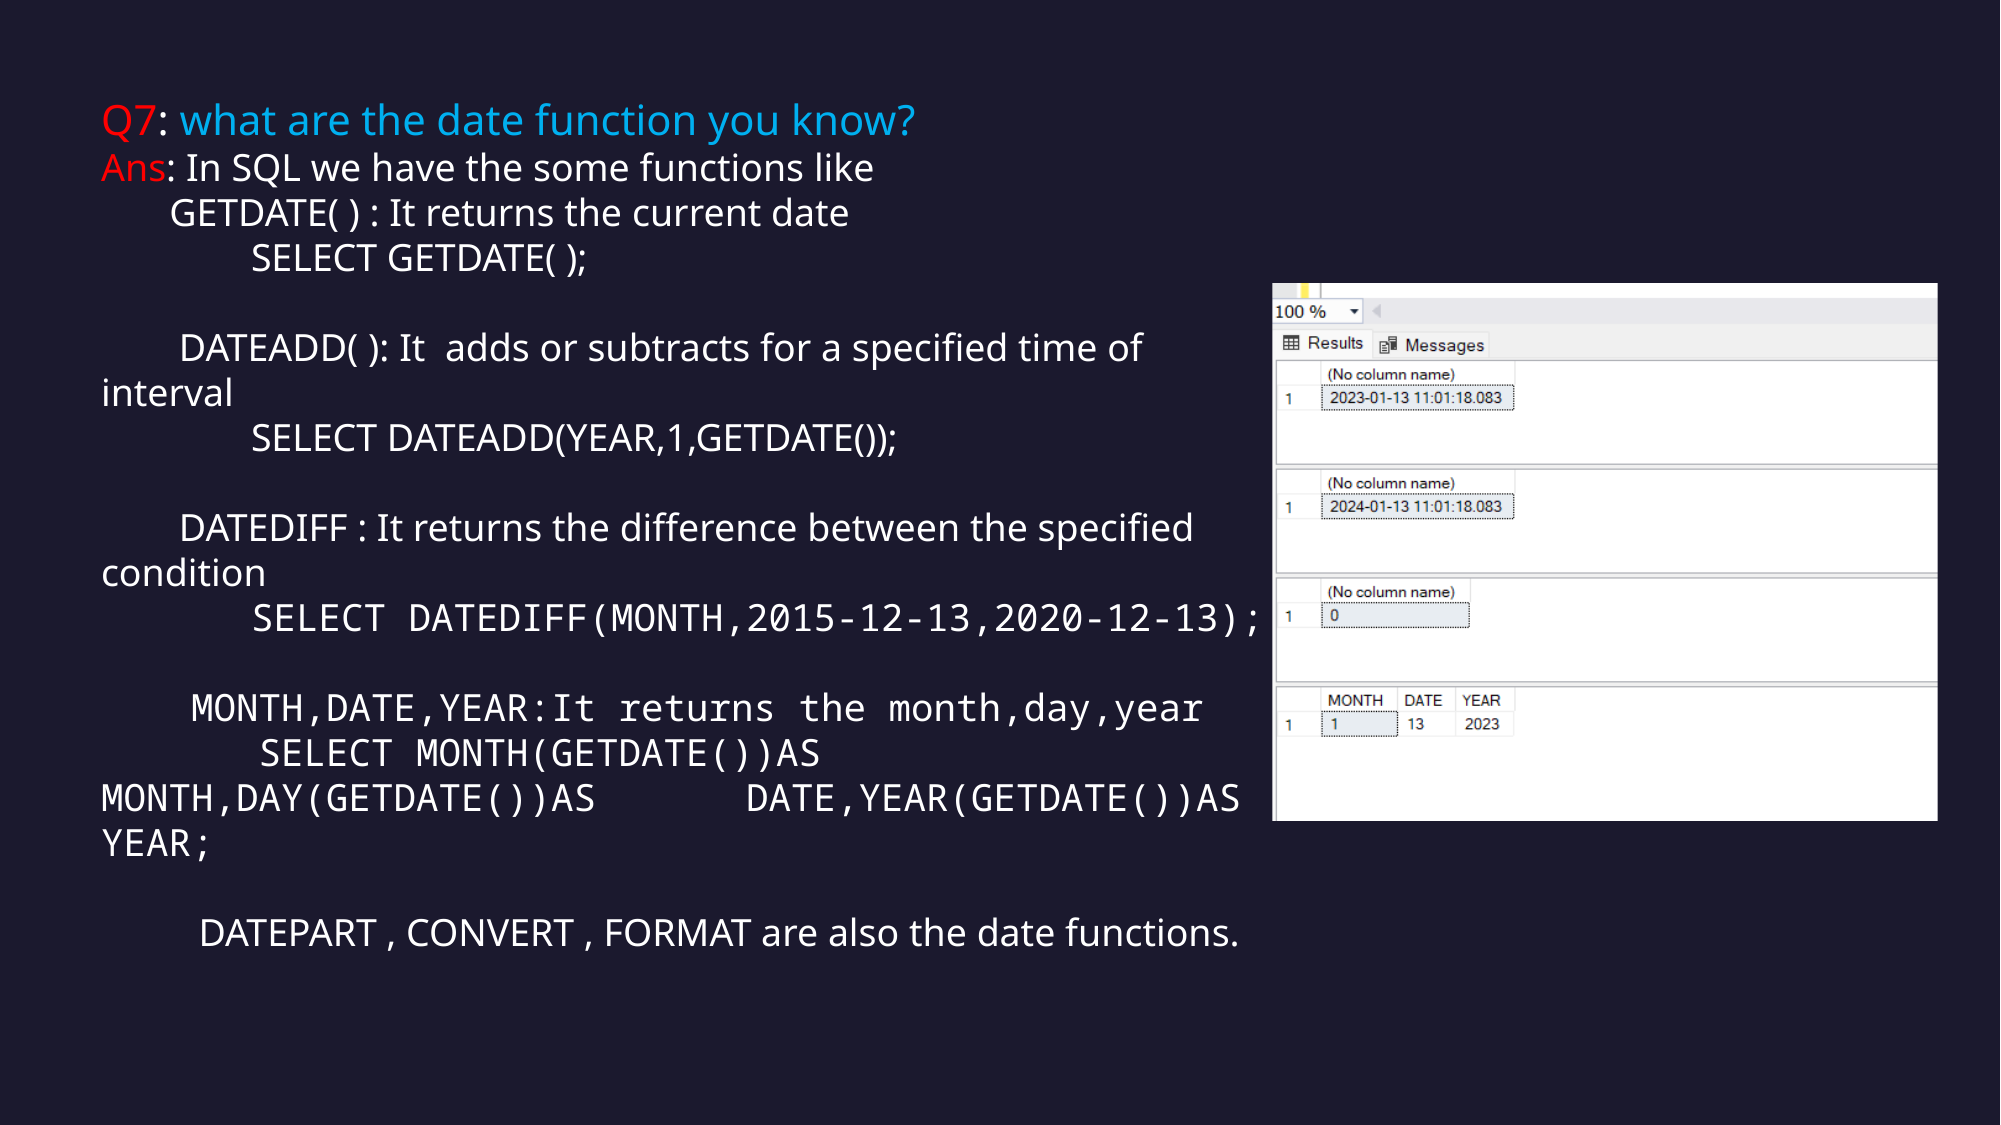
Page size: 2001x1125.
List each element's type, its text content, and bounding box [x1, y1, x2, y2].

picture [1272, 283, 1938, 821]
text_box Q7: what are the date function you know? Ans: In SQL we have the some functions like GETDATE( ) : It returns the current date SELECT GETDATE( ); DATEADD( ): It adds or subtracts for a specified time of interval SELECT DATEADD(YEAR,1,GETDATE()); DATEDIFF : It returns the difference between the specified condition SELECT DATEDIFF(MONTH,2015-12-13,2020-12-13); MONTH,DATE,YEAR:It returns the month,day,year SELECT MONTH(GETDATE())AS MONTH,DAY(GETDATE())AS DATE,YEAR(GETDATE())AS YEAR; DATEPART , CONVERT , FORMAT are also the date functions. [86, 86, 1308, 1007]
